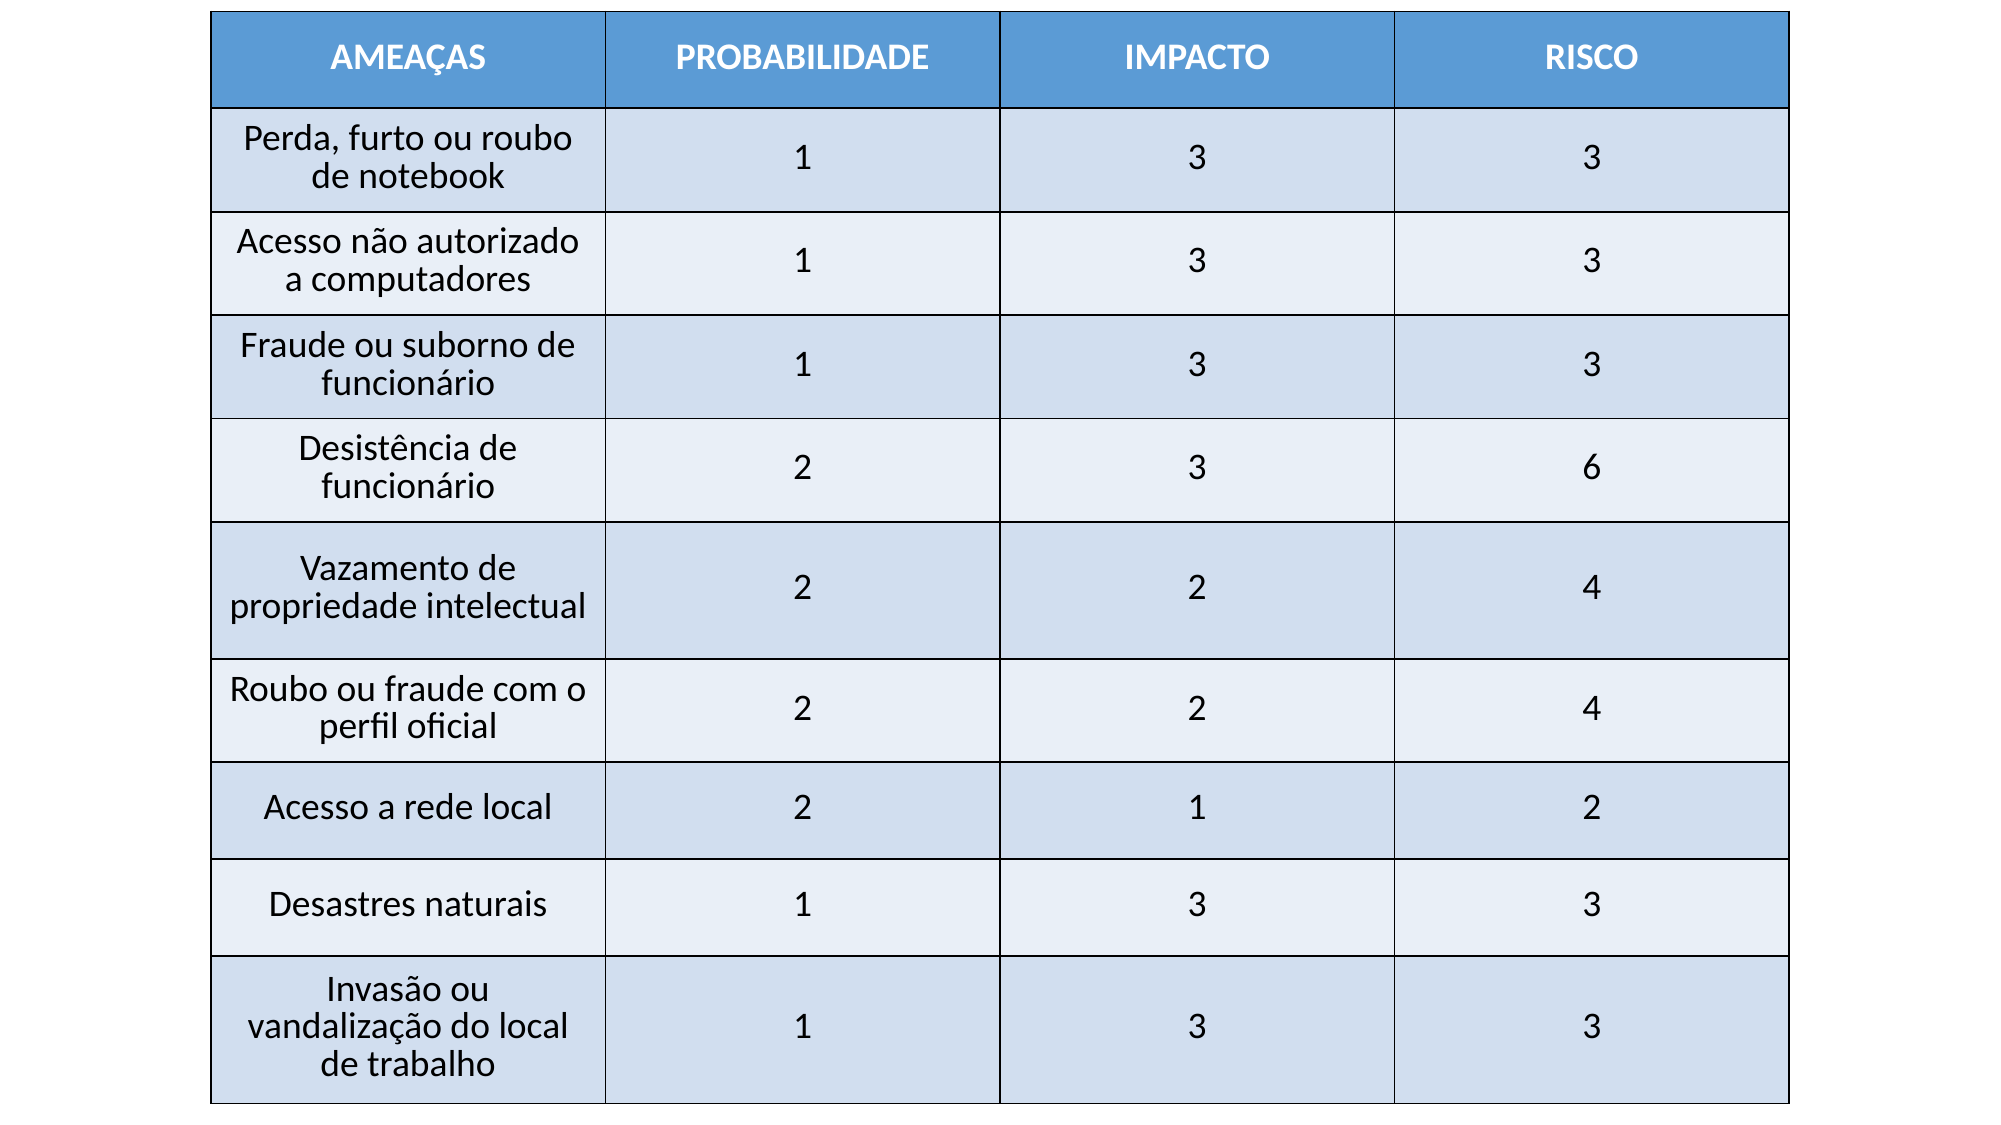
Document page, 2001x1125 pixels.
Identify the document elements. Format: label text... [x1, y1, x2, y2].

table_cell 1 [606, 213, 999, 314]
table_cell Fraude ou suborno de funcionário [212, 316, 605, 418]
table_cell 3 [1395, 213, 1788, 314]
table_cell Acesso não autorizado a computadores [212, 213, 605, 314]
table_cell Invasão ou vandalização do local de trabalho [212, 957, 605, 1103]
table_cell 3 [1001, 316, 1394, 418]
table_cell 2 [606, 763, 999, 858]
table_cell 3 [1395, 316, 1788, 418]
table_cell 3 [1395, 860, 1788, 955]
table_cell 2 [1001, 523, 1394, 658]
table_cell Perda, furto ou roubo de notebook [212, 109, 605, 211]
table_header IMPACTO [1001, 12, 1394, 107]
table_cell 2 [606, 523, 999, 658]
table_cell Acesso a rede local [212, 763, 605, 858]
table_header AMEAÇAS [212, 12, 605, 107]
table_header PROBABILIDADE [606, 12, 999, 107]
table_cell 3 [1001, 957, 1394, 1103]
table_cell 3 [1395, 957, 1788, 1103]
table_cell 2 [606, 419, 999, 521]
table_cell 1 [606, 109, 999, 211]
table_cell 3 [1001, 860, 1394, 955]
table_cell 3 [1001, 419, 1394, 521]
table_cell Desastres naturais [212, 860, 605, 955]
table_cell 1 [606, 957, 999, 1103]
table_cell 3 [1001, 213, 1394, 314]
table_cell 2 [1001, 660, 1394, 761]
table_cell 4 [1395, 660, 1788, 761]
table_cell Roubo ou fraude com o perfil oficial [212, 660, 605, 761]
table_cell 3 [1395, 109, 1788, 211]
table_cell 1 [606, 316, 999, 418]
table_cell 1 [1001, 763, 1394, 858]
table_cell 2 [606, 660, 999, 761]
table_header RISCO [1395, 12, 1788, 107]
table_cell 2 [1395, 763, 1788, 858]
table_cell 4 [1395, 523, 1788, 658]
table_cell Desistência de funcionário [212, 419, 605, 521]
table_cell 6 [1395, 419, 1788, 521]
table_cell 1 [606, 860, 999, 955]
table_cell 3 [1001, 109, 1394, 211]
table_cell Vazamento de propriedade intelectual [212, 523, 605, 658]
